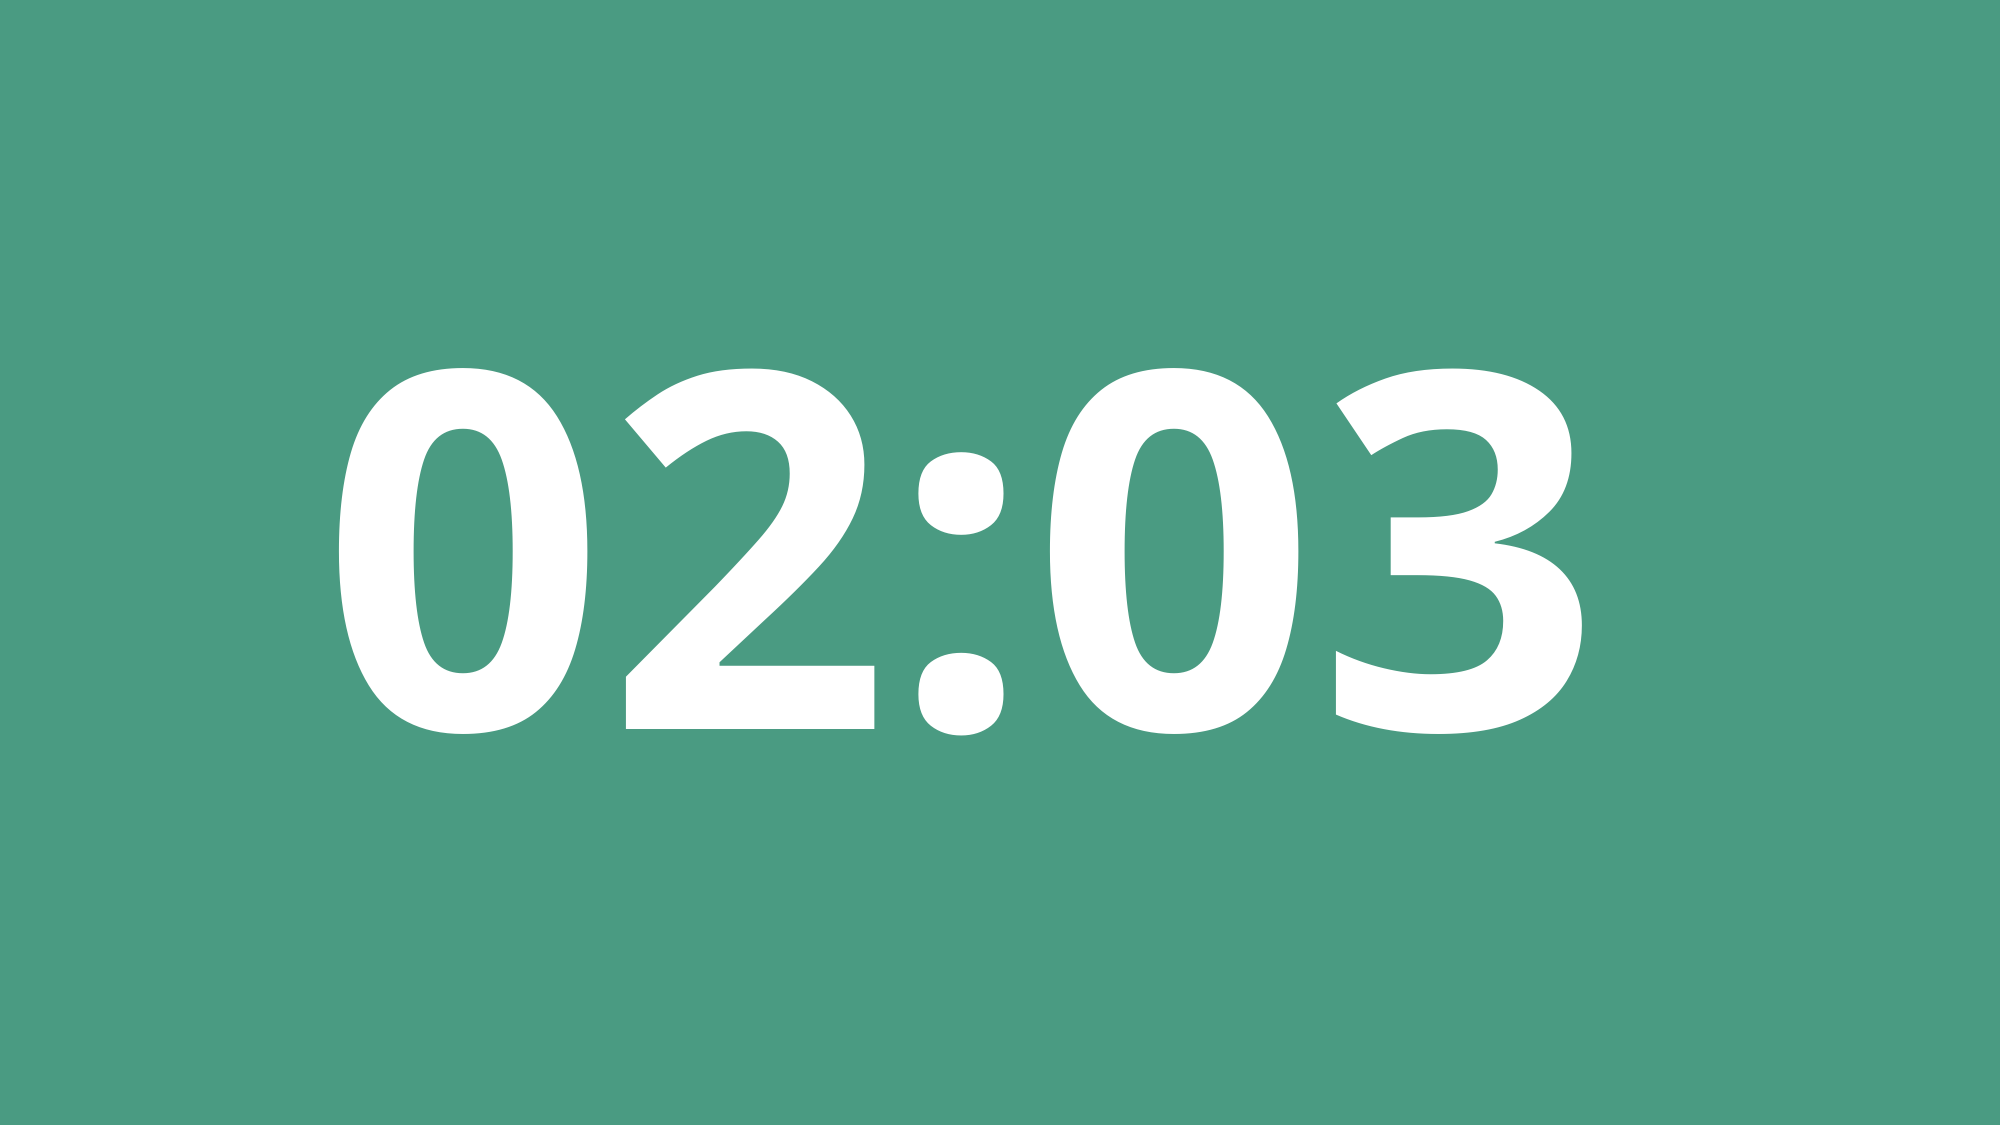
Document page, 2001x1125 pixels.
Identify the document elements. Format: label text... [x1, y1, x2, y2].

title 02:03 [15, 59, 1978, 1078]
